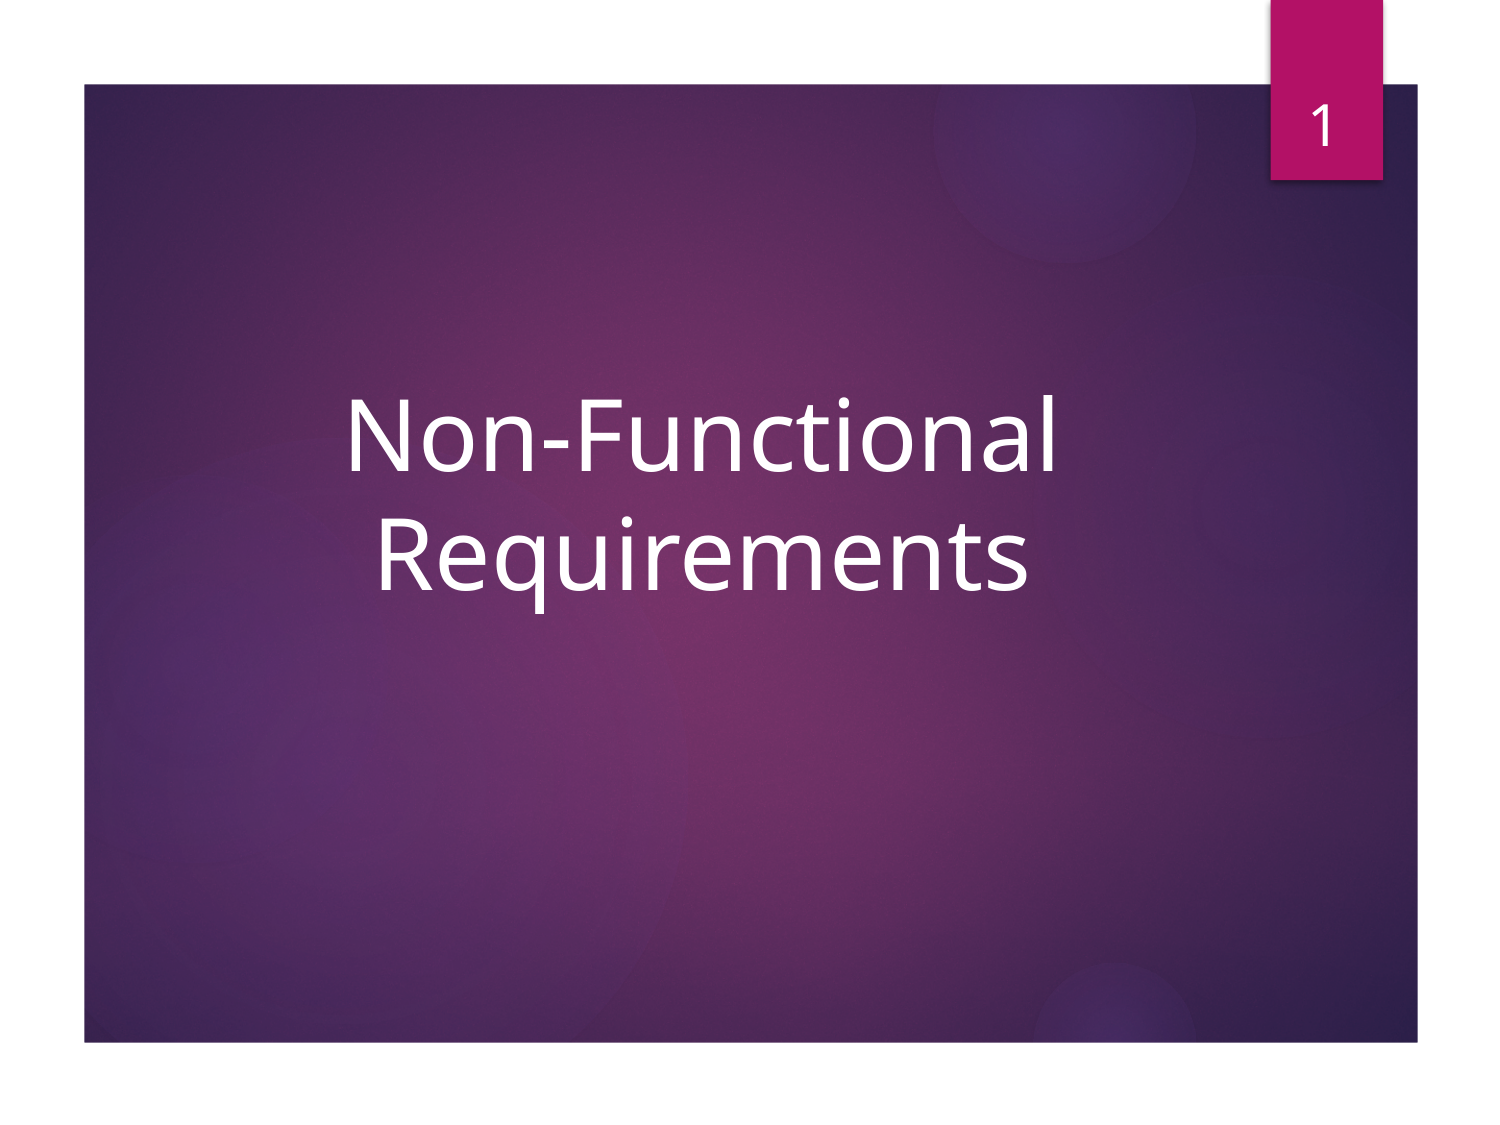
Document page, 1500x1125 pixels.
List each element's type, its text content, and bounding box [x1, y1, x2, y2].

title Non-Functional Requirements [216, 324, 1188, 619]
slide_number 1 [1259, 48, 1390, 175]
